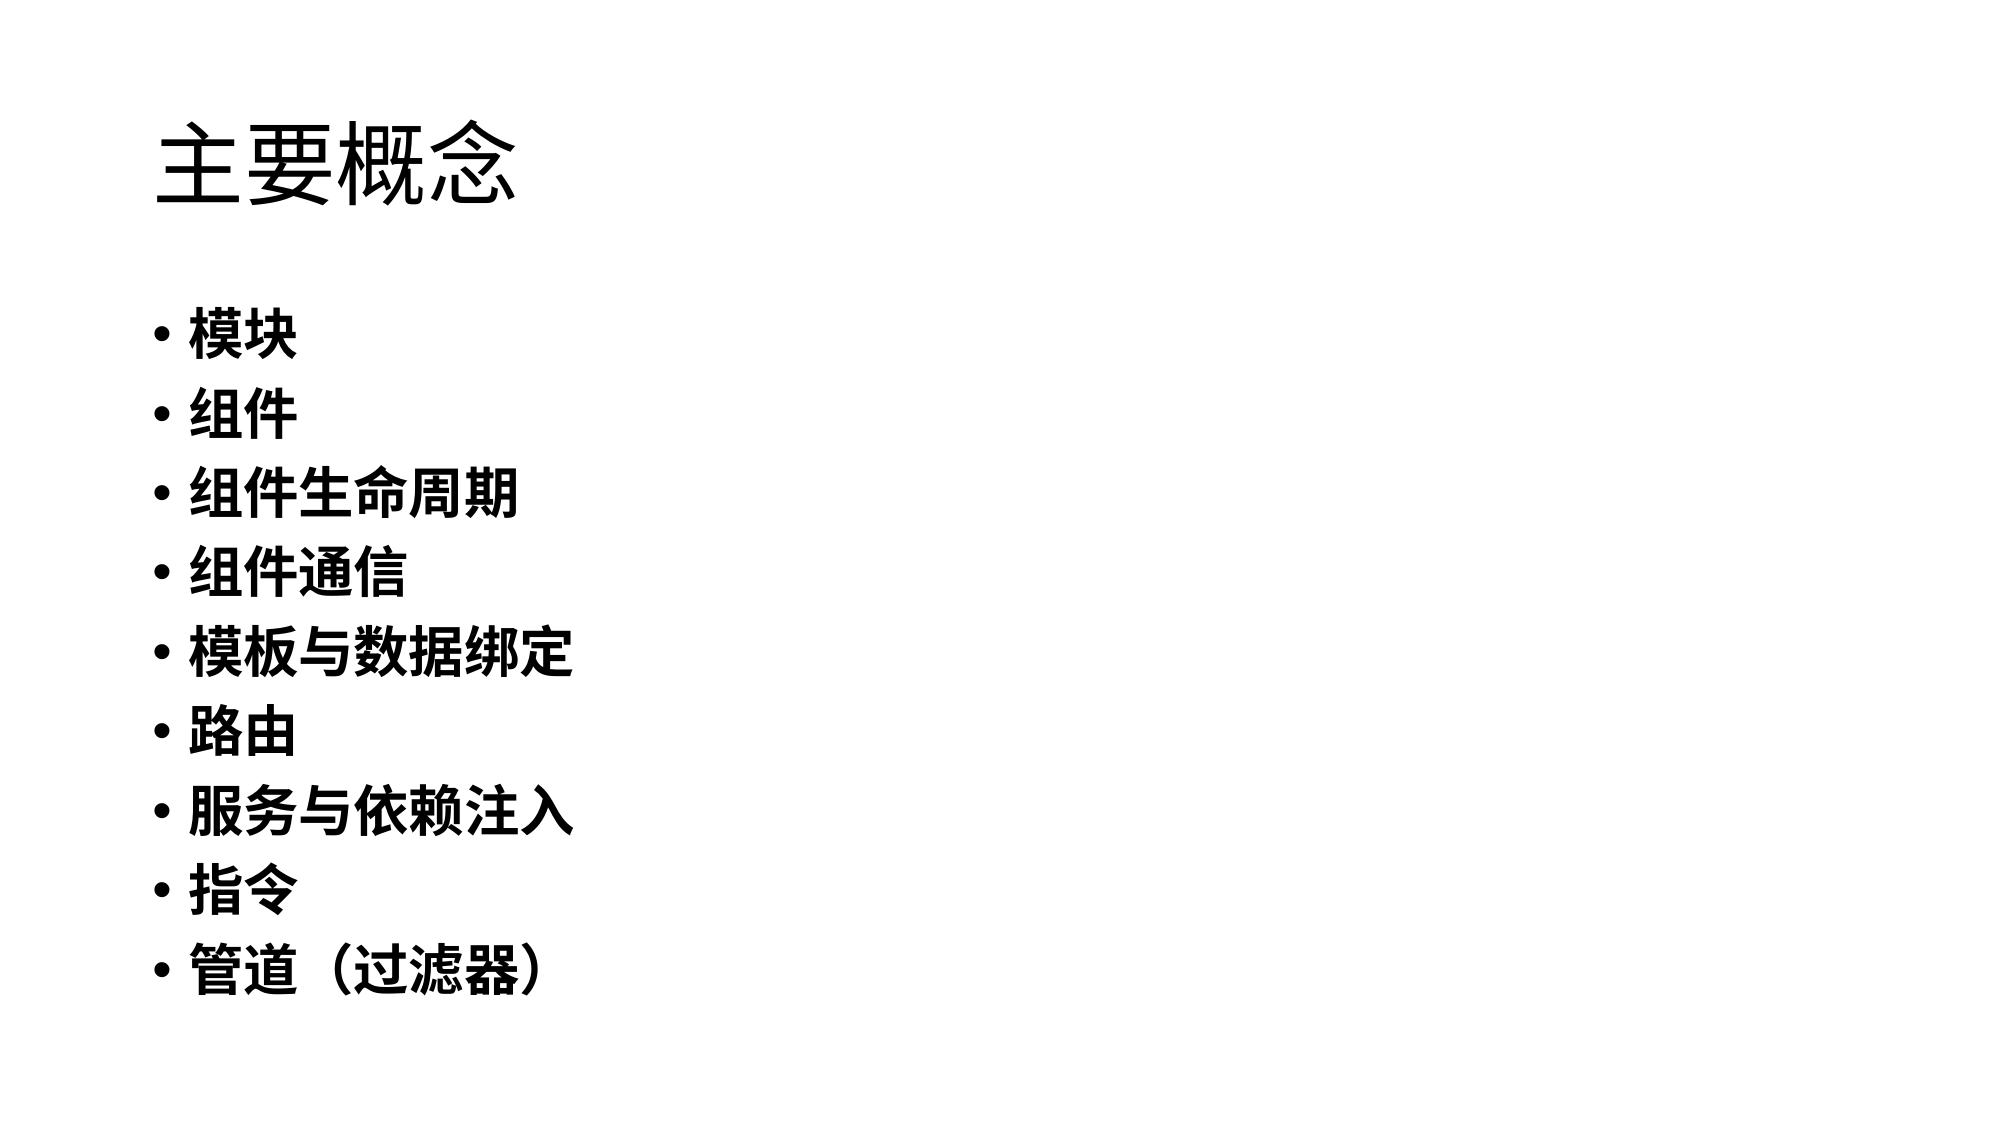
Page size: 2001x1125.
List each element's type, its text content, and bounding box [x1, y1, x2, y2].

list 模块 组件 组件生命周期 组件通信 模板与数据绑定 路由 服务与依赖注入 指令 管道（过滤器） [137, 299, 1863, 1014]
title 主要概念 [137, 59, 1863, 278]
